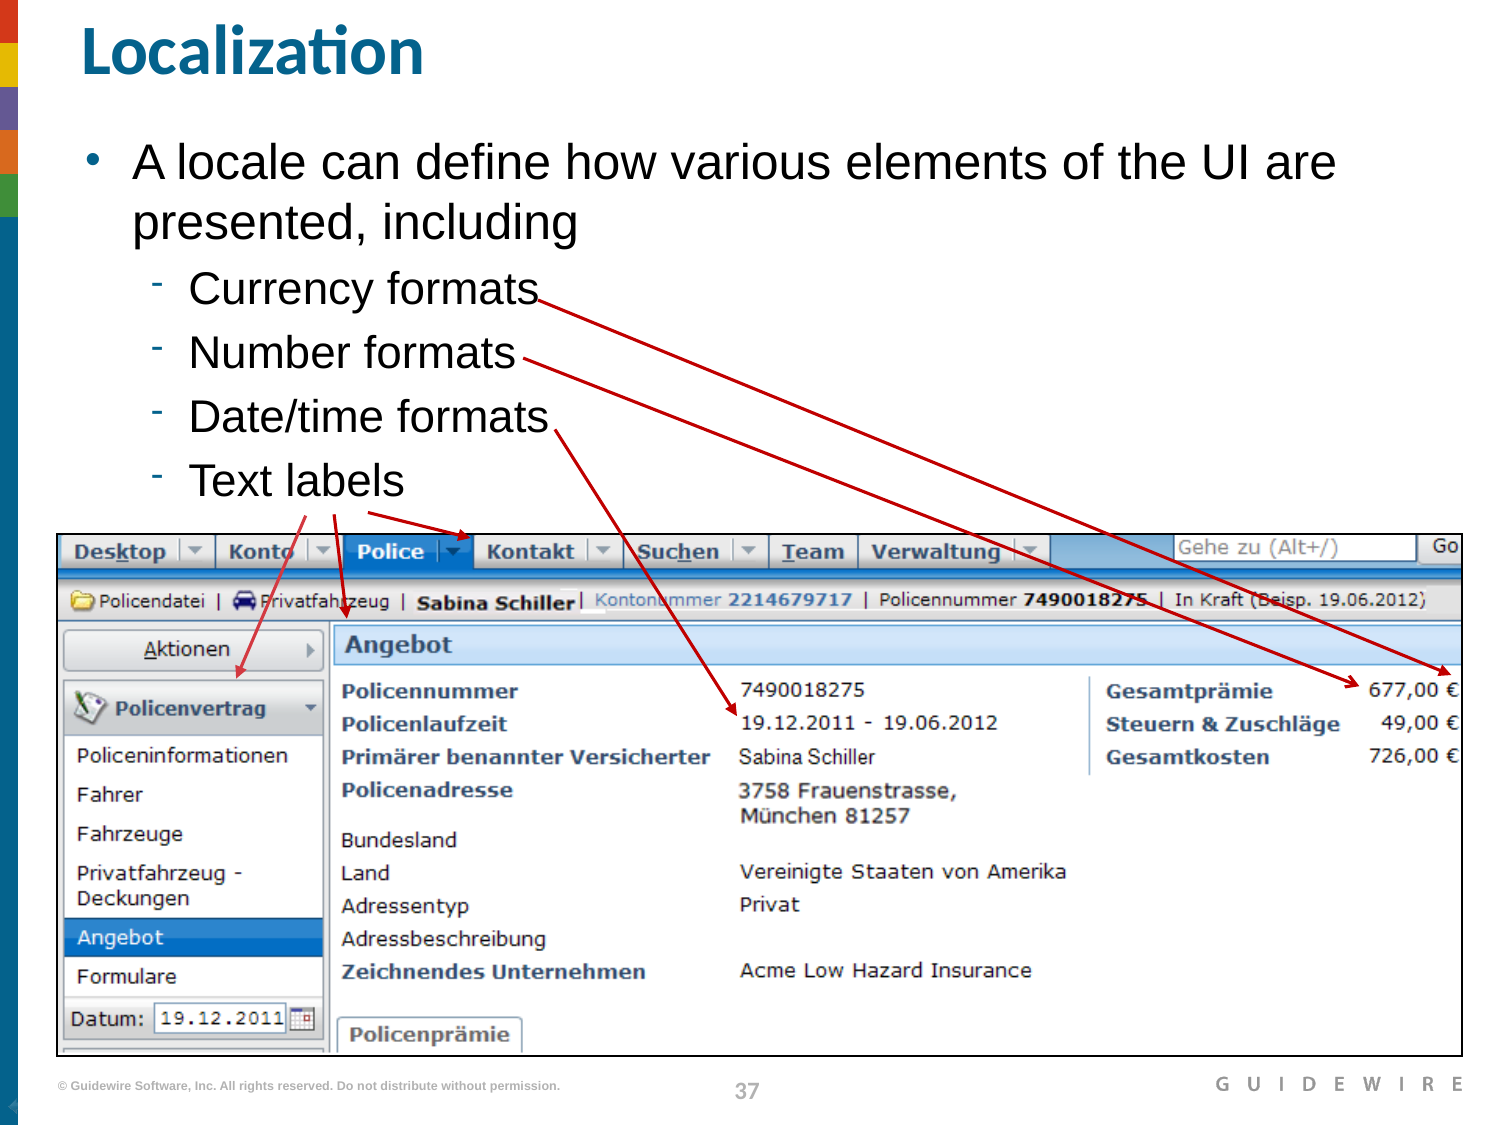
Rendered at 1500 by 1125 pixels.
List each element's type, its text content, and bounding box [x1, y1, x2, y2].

picture [1215, 1073, 1480, 1096]
list A locale can define how various elements of the UI are presented, including Currency formats Number formats Date/time formats Text labels [85, 129, 1450, 510]
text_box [522, 357, 1360, 687]
picture [57, 534, 1462, 1056]
picture [10, 1101, 18, 1111]
title Localization [81, 19, 1446, 142]
picture [0, 0, 18, 216]
